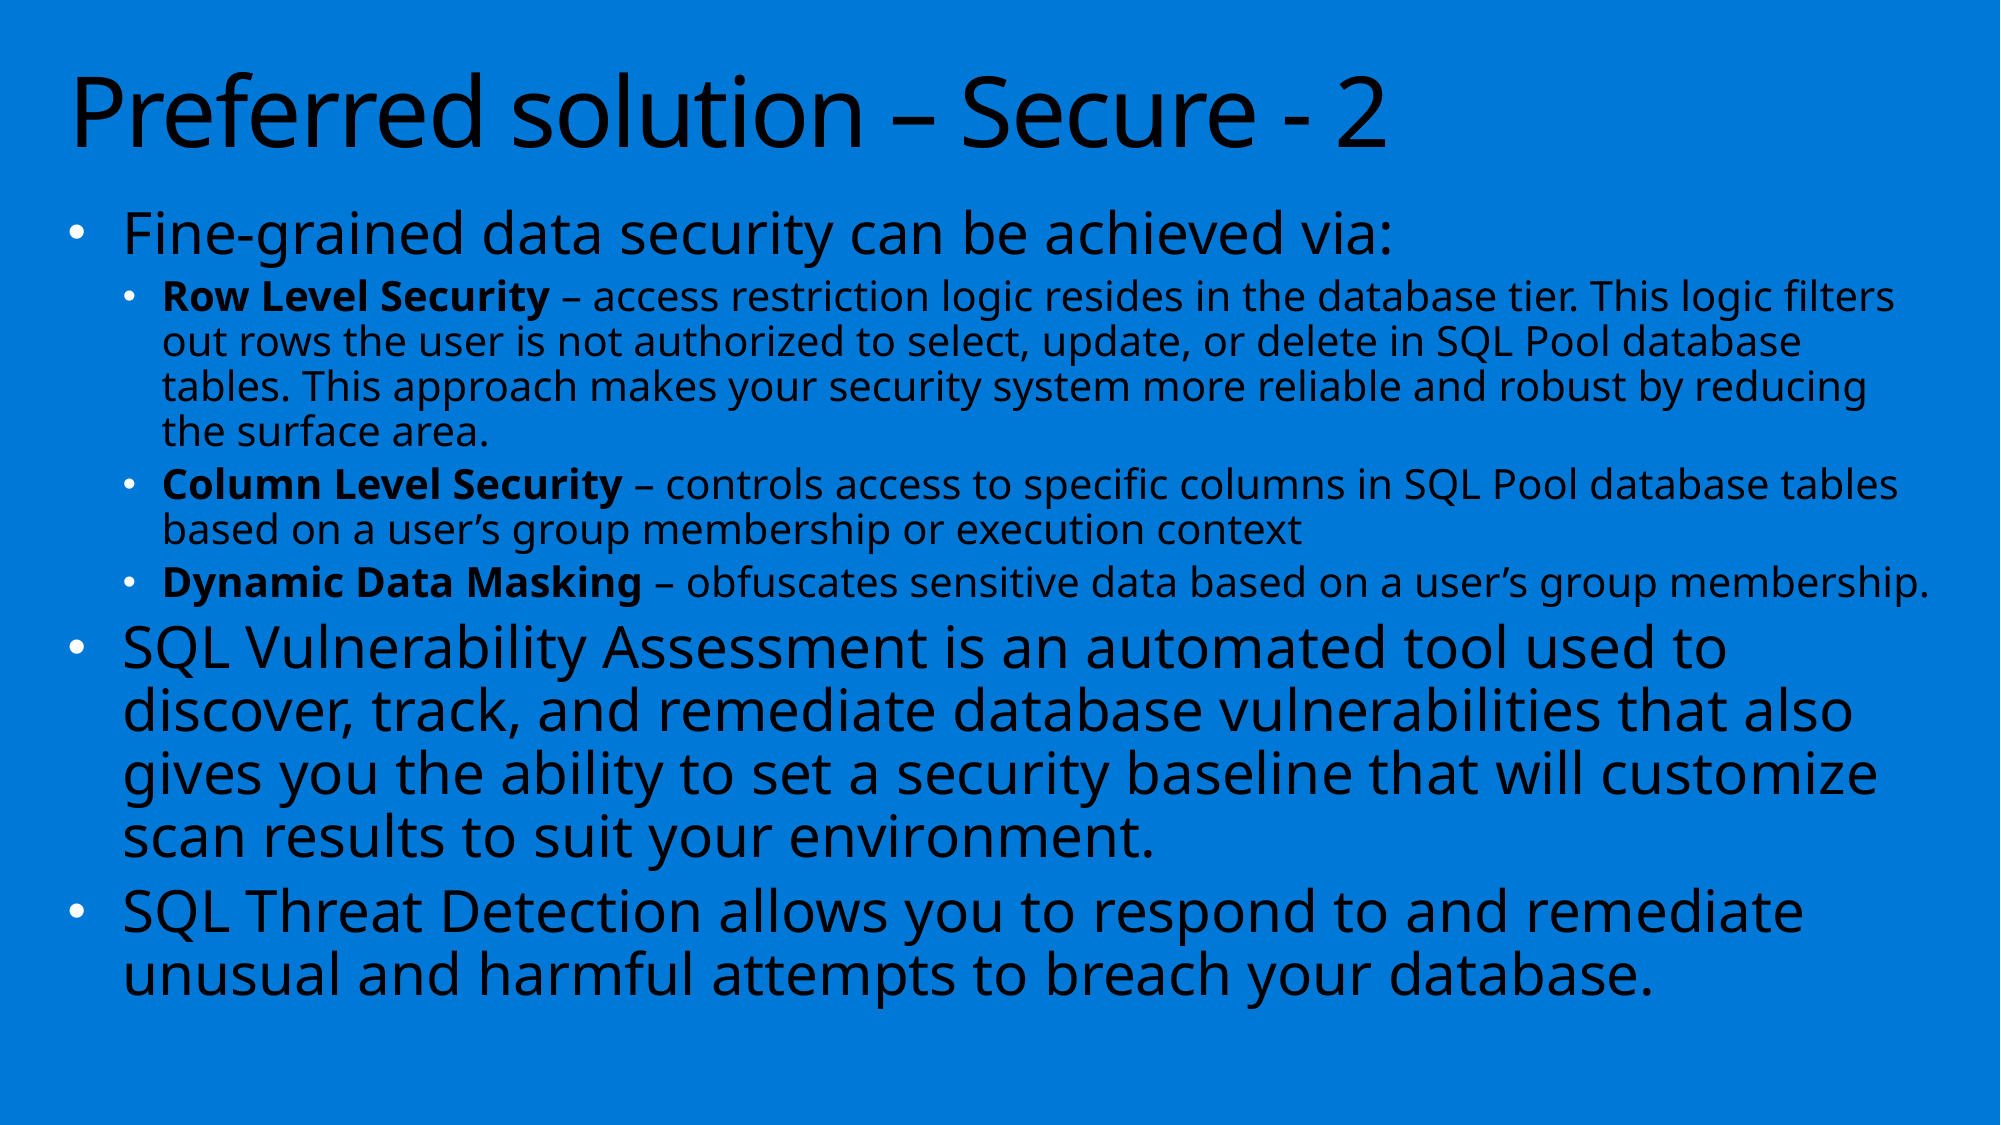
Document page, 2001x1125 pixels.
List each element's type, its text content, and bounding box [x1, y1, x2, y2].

title Preferred solution – Secure - 2 [44, 47, 1957, 196]
list Fine-grained data security can be achieved via: Row Level Security – access restriction logic resides in the database tier. This logic filters out rows the user is not authorized to select, update, or delete in SQL Pool database tables. This approach makes your security system more reliable and robust by reducing the surface area. Column Level Security – controls access to specific columns in SQL Pool database tables based on a user’s group membership or execution context Dynamic Data Masking – obfuscates sensitive data based on a user’s group membership. SQL Vulnerability Assessment is an automated tool used to discover, track, and remediate database vulnerabilities that also gives you the ability to set a security baseline that will customize scan results to suit your environment. SQL Threat Detection allows you to respond to and remediate unusual and harmful attempts to breach your database. [43, 188, 1956, 1074]
